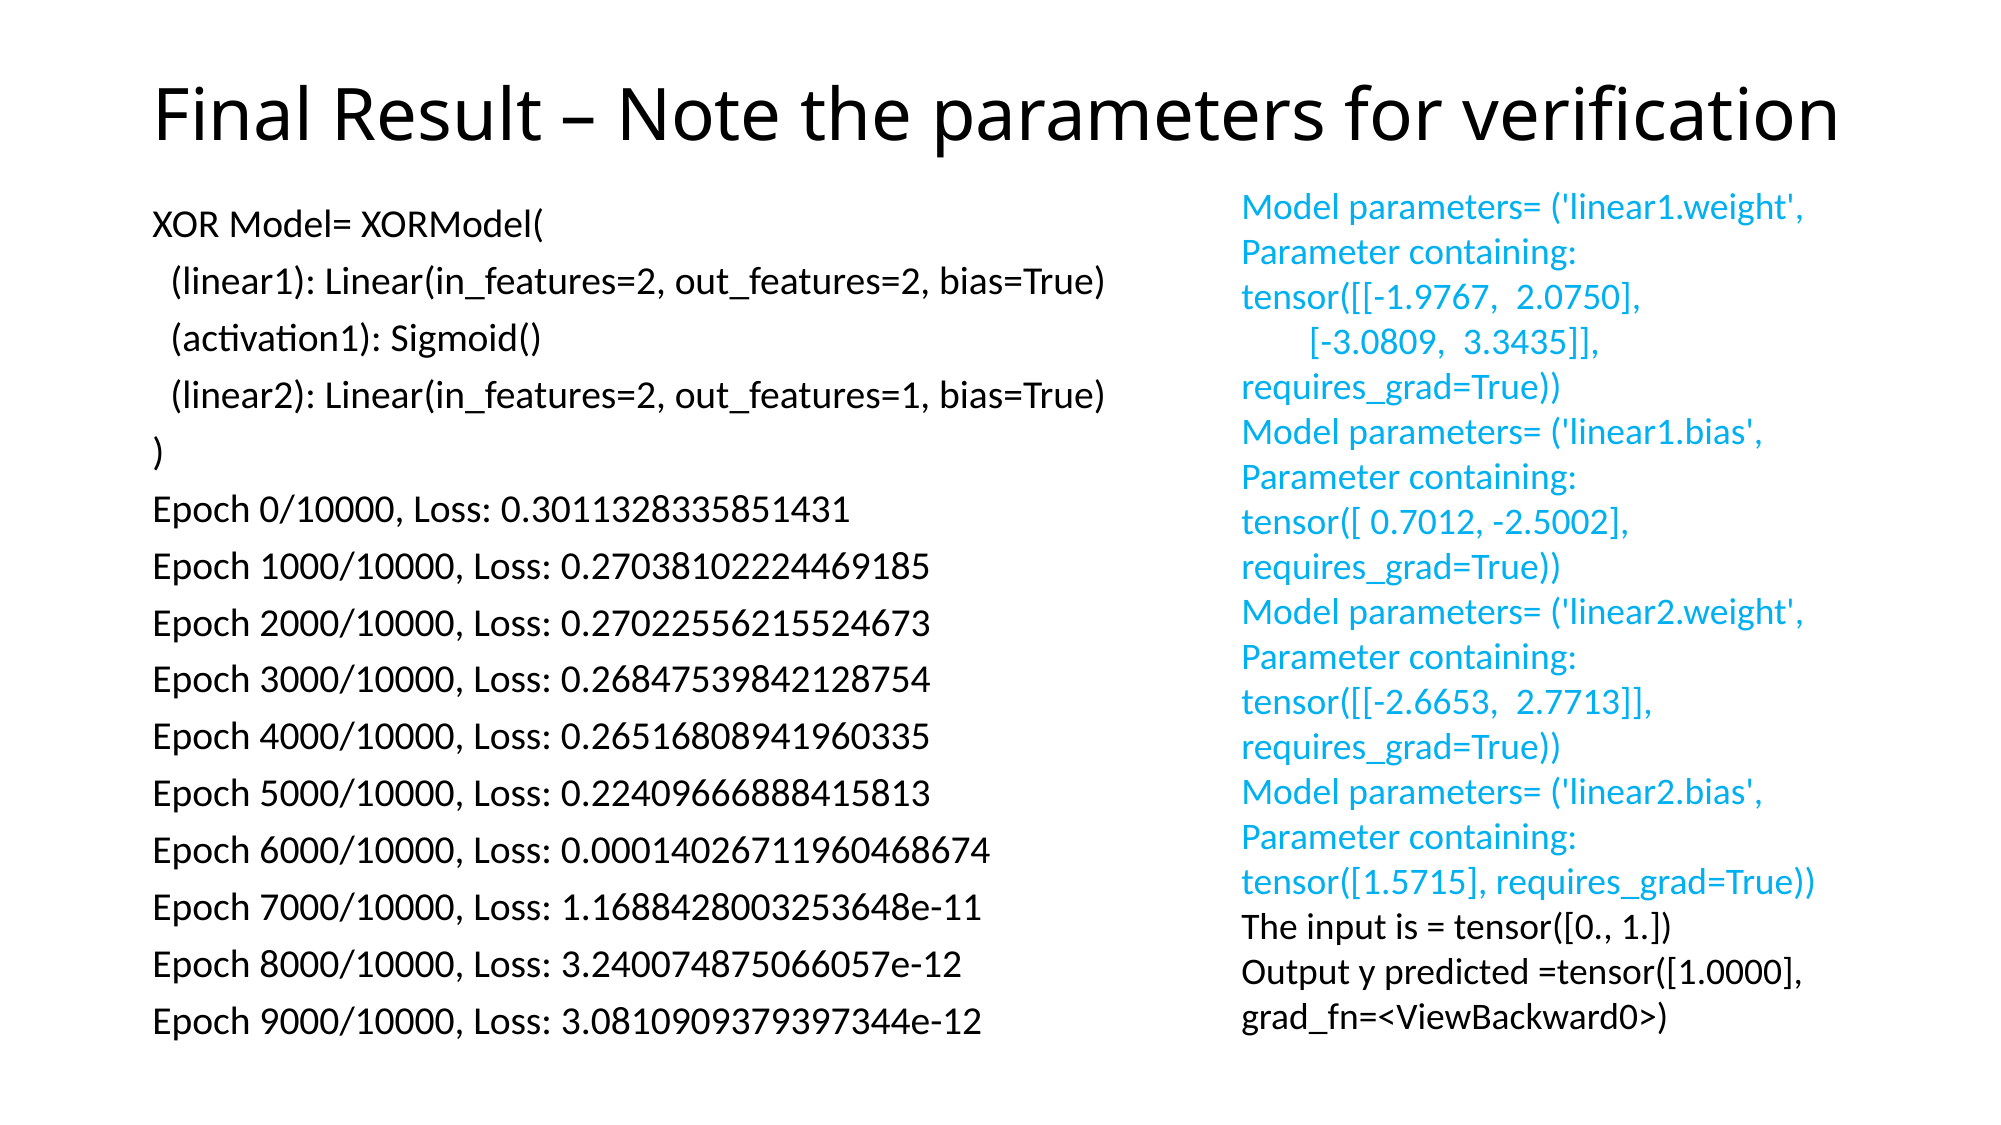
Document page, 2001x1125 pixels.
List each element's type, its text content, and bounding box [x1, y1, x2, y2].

title Final Result – Note the parameters for verification [137, 59, 1863, 175]
text_box Model parameters= ('linear1.weight', Parameter containing: tensor([[-1.9767, 2.0750], [-3.0809, 3.3435]], requires_grad=True)) Model parameters= ('linear1.bias', Parameter containing: tensor([ 0.7012, -2.5002], requires_grad=True)) Model parameters= ('linear2.weight', Parameter containing: tensor([[-2.6653, 2.7713]], requires_grad=True)) Model parameters= ('linear2.bias', Parameter containing: tensor([1.5715], requires_grad=True)) The input is = tensor([0., 1.]) Output y predicted =tensor([1.0000], grad_fn=<ViewBackward0>) [1226, 174, 1942, 1044]
list XOR Model= XORModel( (linear1): Linear(in_features=2, out_features=2, bias=True) (activation1): Sigmoid() (linear2): Linear(in_features=2, out_features=1, bias=True) ) Epoch 0/10000, Loss: 0.3011328335851431 Epoch 1000/10000, Loss: 0.27038102224469185 Epoch 2000/10000, Loss: 0.27022556215524673 Epoch 3000/10000, Loss: 0.26847539842128754 Epoch 4000/10000, Loss: 0.26516808941960335 Epoch 5000/10000, Loss: 0.22409666888415813 Epoch 6000/10000, Loss: 0.00014026711960468674 Epoch 7000/10000, Loss: 1.1688428003253648e-11 Epoch 8000/10000, Loss: 3.240074875066057e-12 Epoch 9000/10000, Loss: 3.0810909379397344e-12 [137, 196, 1302, 1066]
